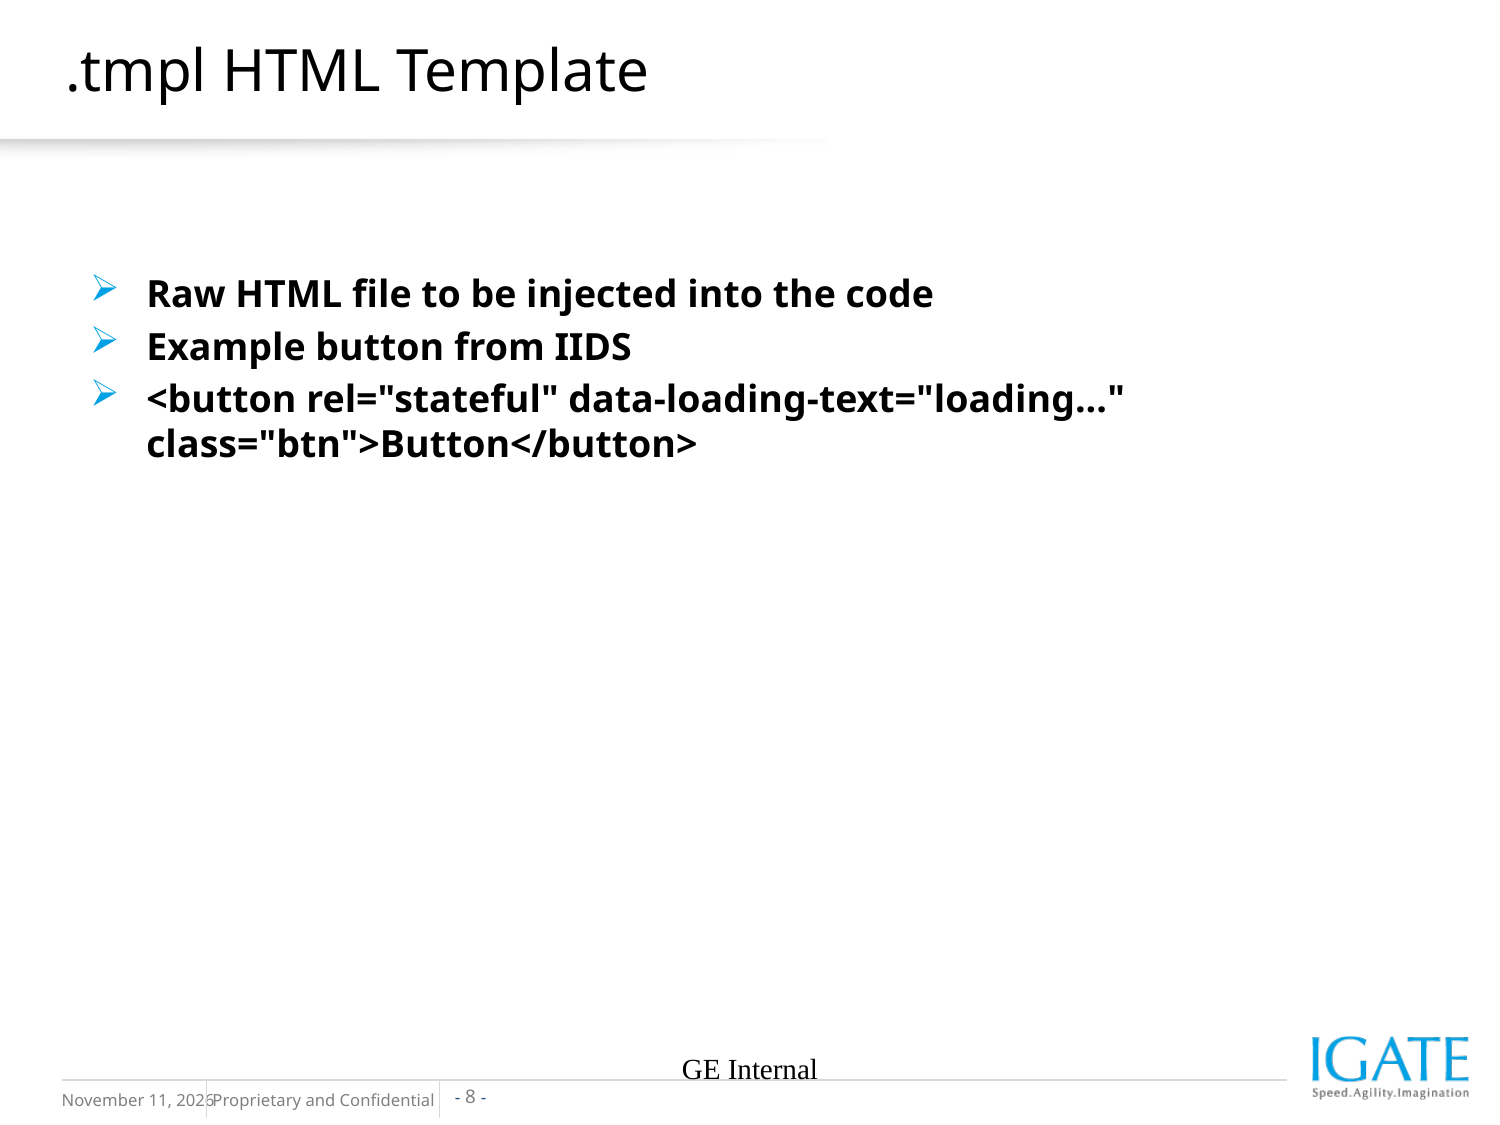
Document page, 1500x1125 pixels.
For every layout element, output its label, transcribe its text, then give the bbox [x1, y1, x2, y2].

picture [1304, 1028, 1475, 1105]
picture [0, 112, 919, 174]
list Raw HTML file to be injected into the code Example button from IIDS <button rel="stateful" data-loading-text="loading..." class="btn">Button</button> [75, 262, 1425, 1005]
footer GE Internal [512, 1042, 988, 1103]
title .tmpl HTML Template [50, 3, 1400, 134]
